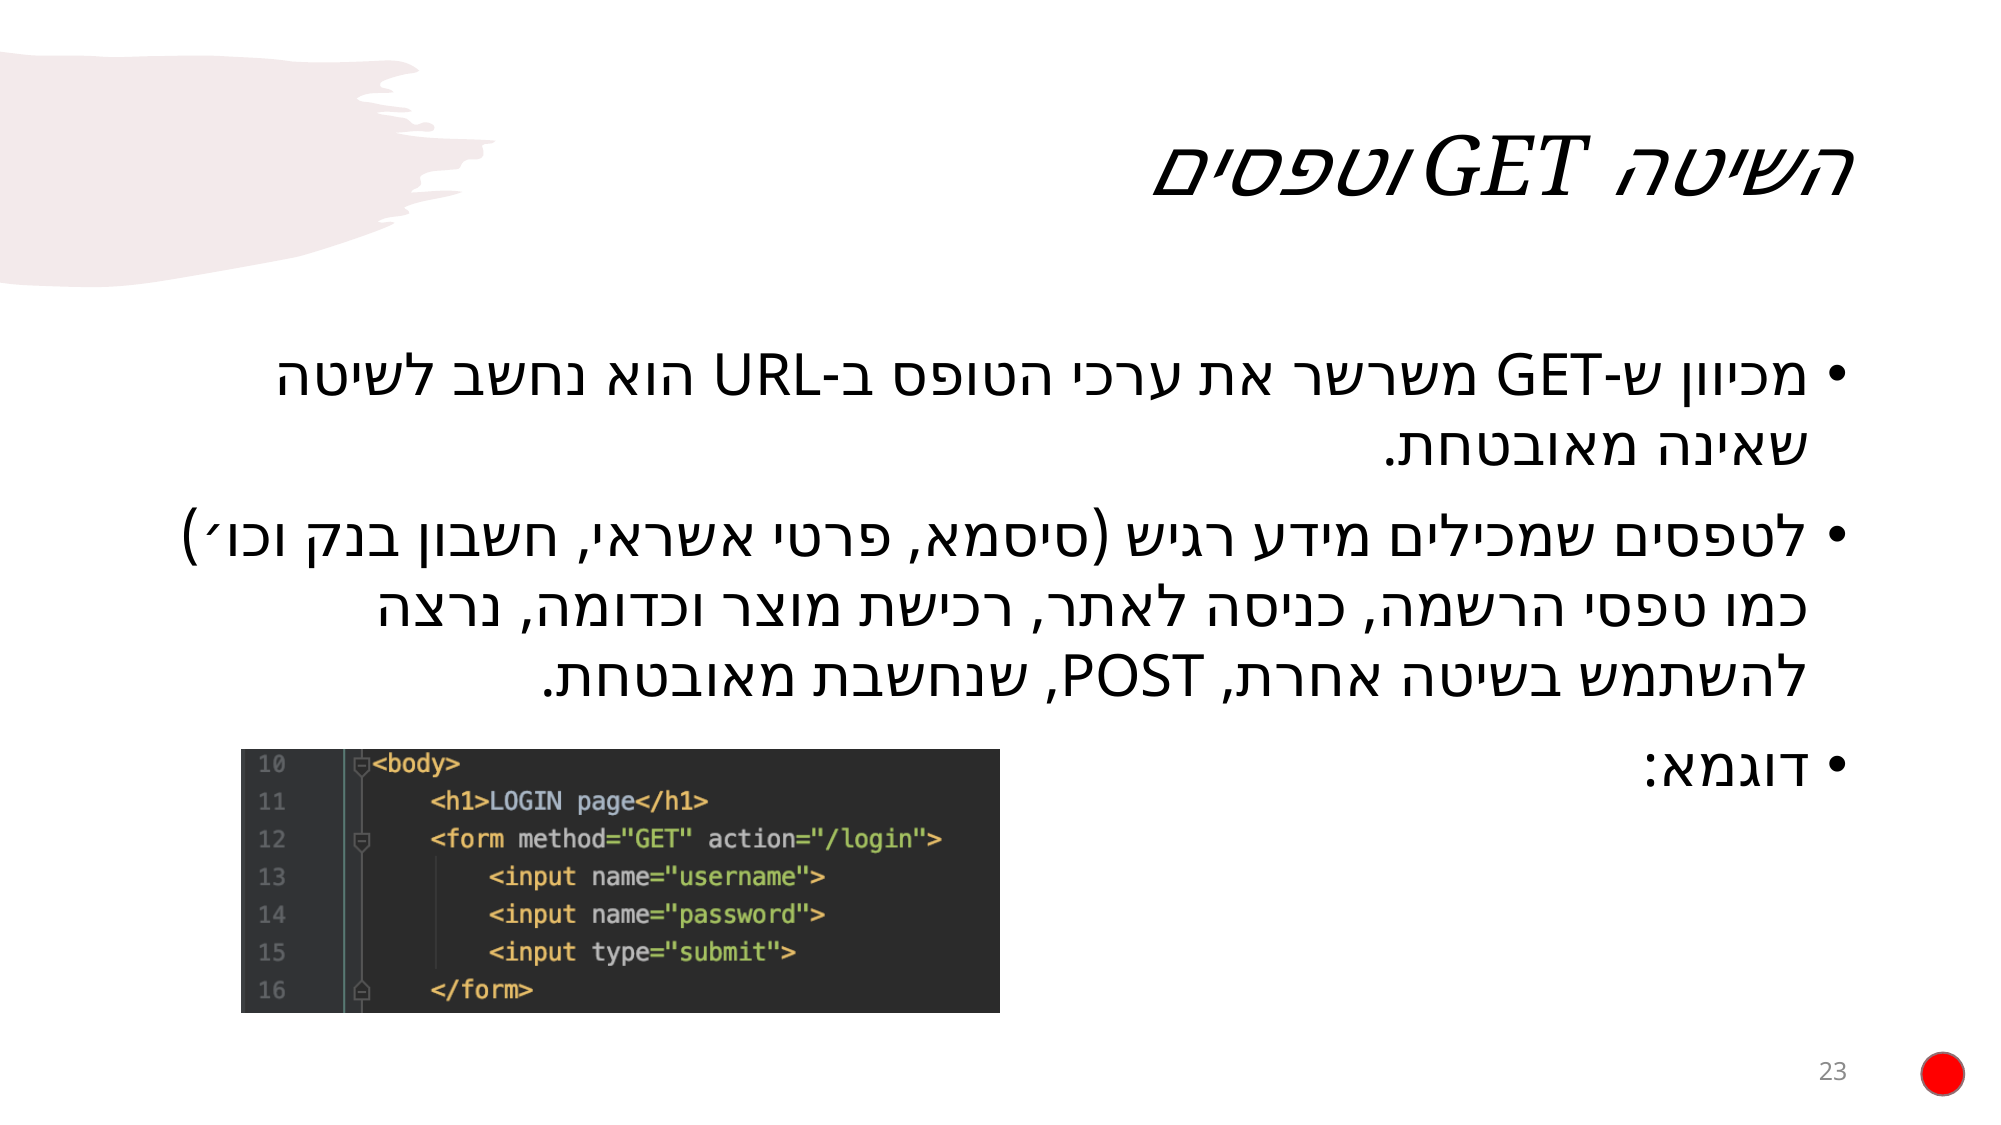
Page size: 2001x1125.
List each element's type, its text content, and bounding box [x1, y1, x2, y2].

text_box [1920, 1051, 1966, 1097]
picture [241, 749, 1000, 1013]
title השיטה GET וטפסים [137, 59, 1863, 278]
slide_number 23 [1412, 1042, 1863, 1103]
list מכיוון ש-GET משרשר את ערכי הטופס ב-URL הוא נחשב לשיטה שאינה מאובטחת. לטפסים שמכילים מידע רגיש (סיסמא, פרטי אשראי, חשבון בנק וכו׳) כמו טפסי הרשמה, כניסה לאתר, רכישת מוצר וכדומה, נרצה להשתמש בשיטה אחרת, POST, שנחשבת מאובטחת. דוגמא: [137, 329, 1863, 1013]
